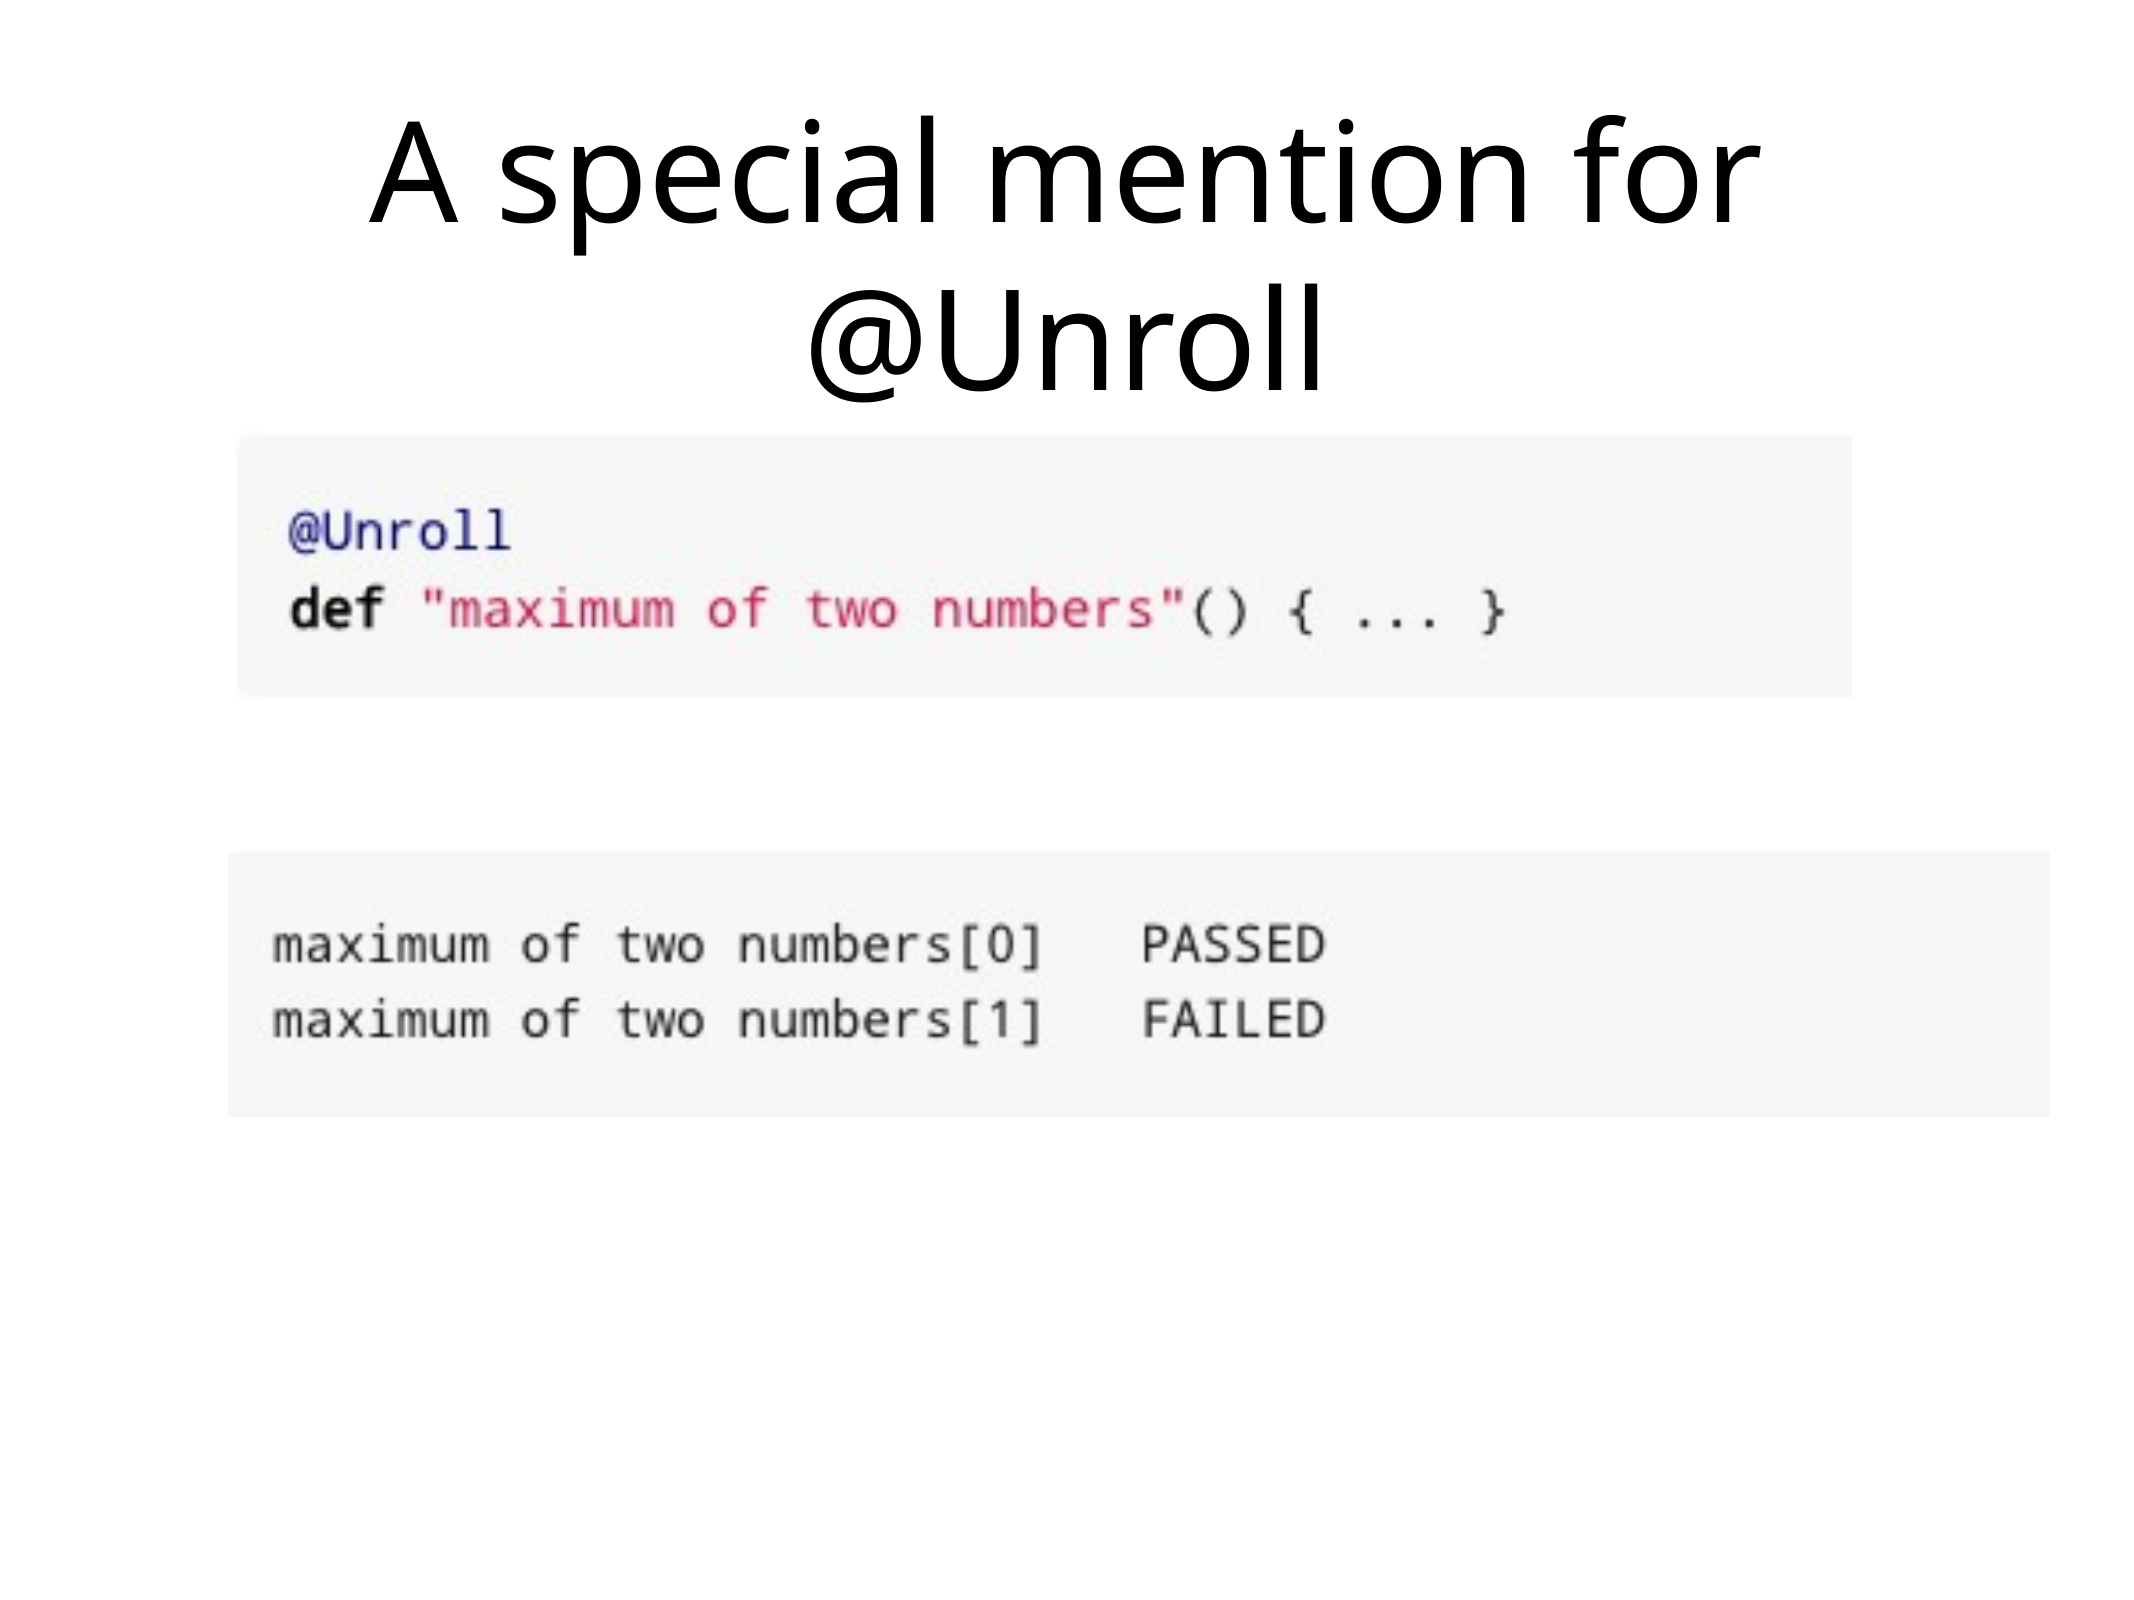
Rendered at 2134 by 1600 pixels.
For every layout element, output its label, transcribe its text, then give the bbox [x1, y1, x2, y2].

title A special mention for @Unroll [155, 72, 1978, 428]
picture [235, 428, 1852, 707]
picture [228, 849, 2050, 1118]
